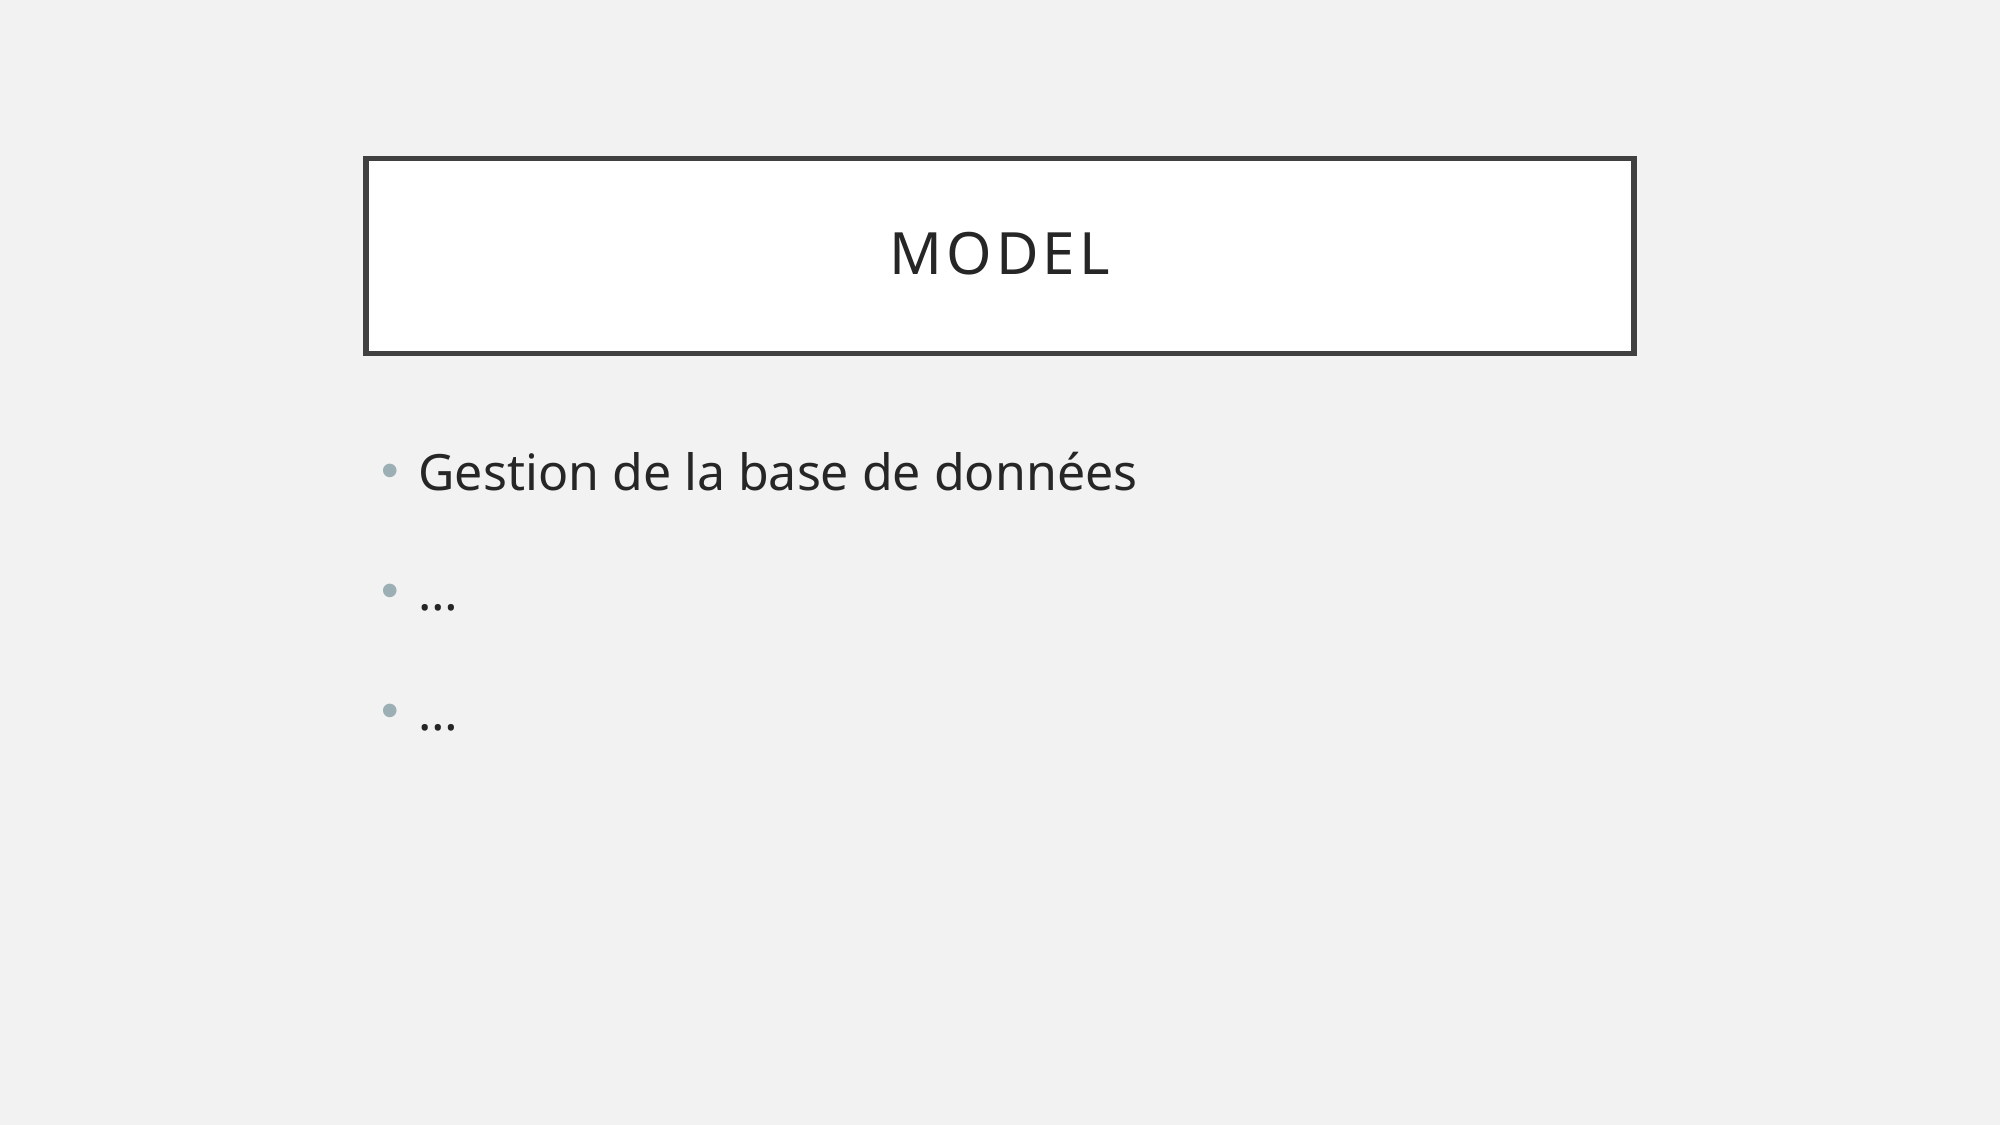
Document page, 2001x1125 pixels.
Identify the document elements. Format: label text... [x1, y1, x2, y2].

title model [363, 156, 1637, 356]
list Gestion de la base de données … … [366, 432, 1634, 942]
